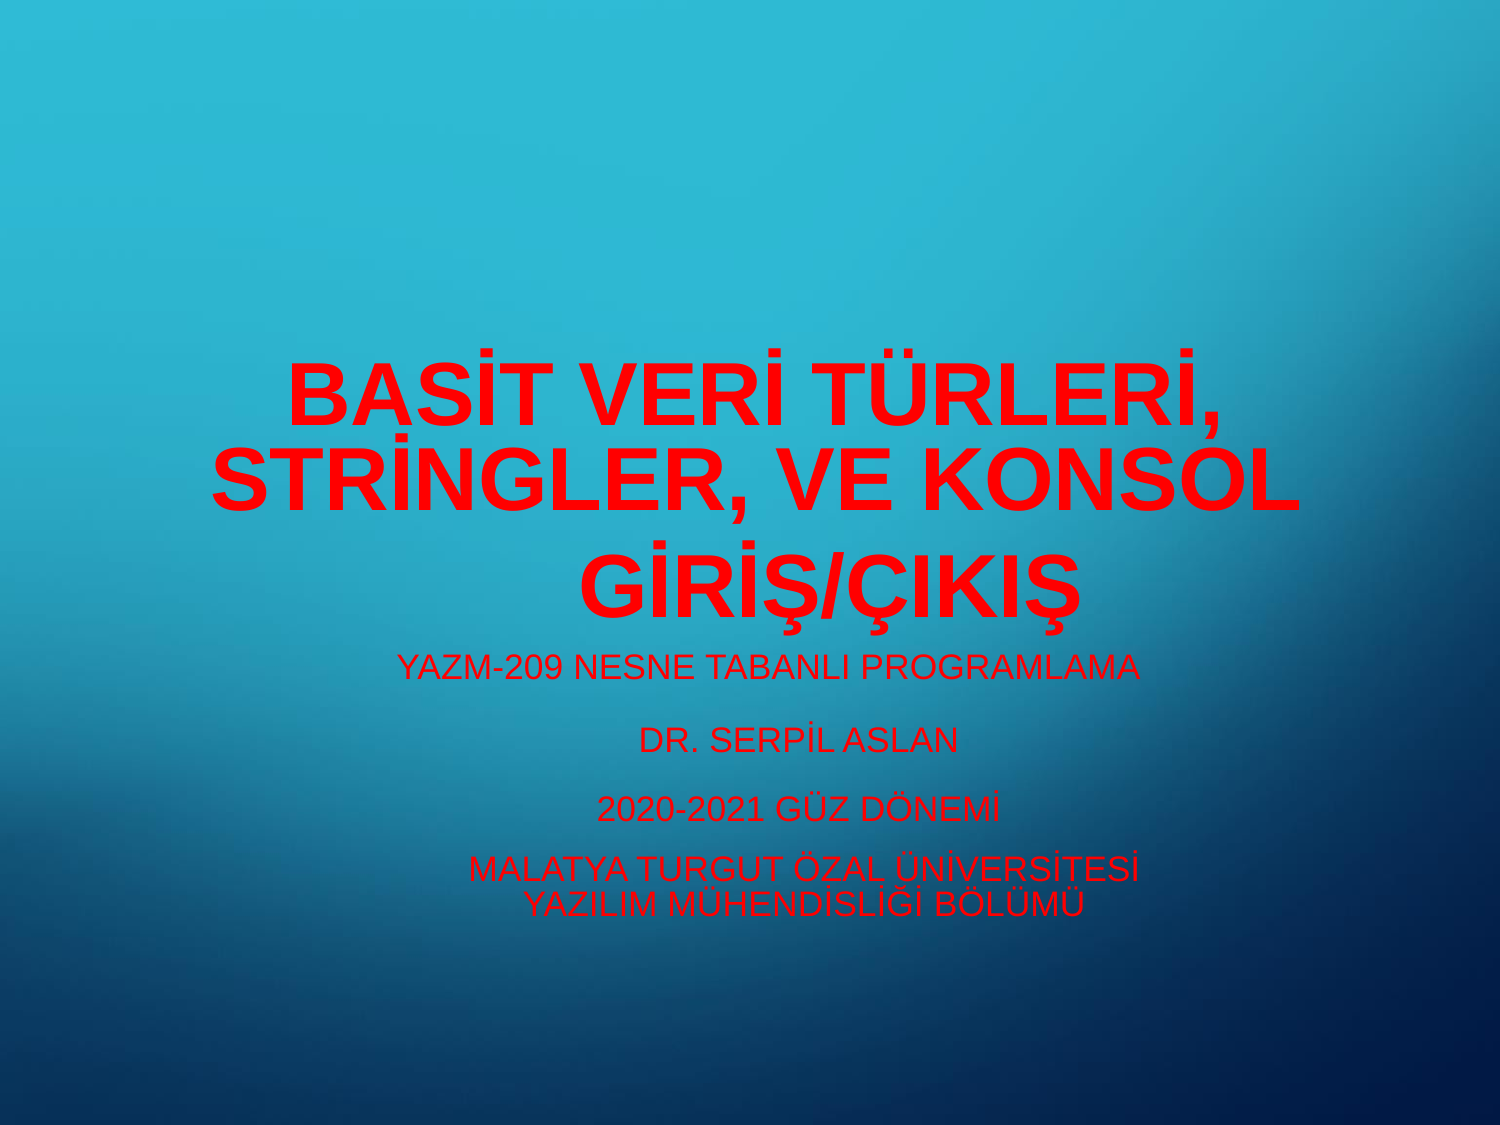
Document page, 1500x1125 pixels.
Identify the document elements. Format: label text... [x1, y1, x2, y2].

picture [0, 0, 1500, 1125]
title BASİT VERİ TÜRLERİ, STRİNGLER, VE KONSOL GİRİŞ/ÇIKIŞ [208, 333, 1307, 636]
text_box YAZM-209 NESNE TABANLI PROGRAMLAMA DR. SERPİL ASLAN 2020-2021 GÜZ DÖNEMİ MALATYA TURGUT ÖZAL ÜNİVERSİTESİ YAZILIM MÜHENDİSLİĞİ BÖLÜMÜ [391, 636, 1146, 924]
